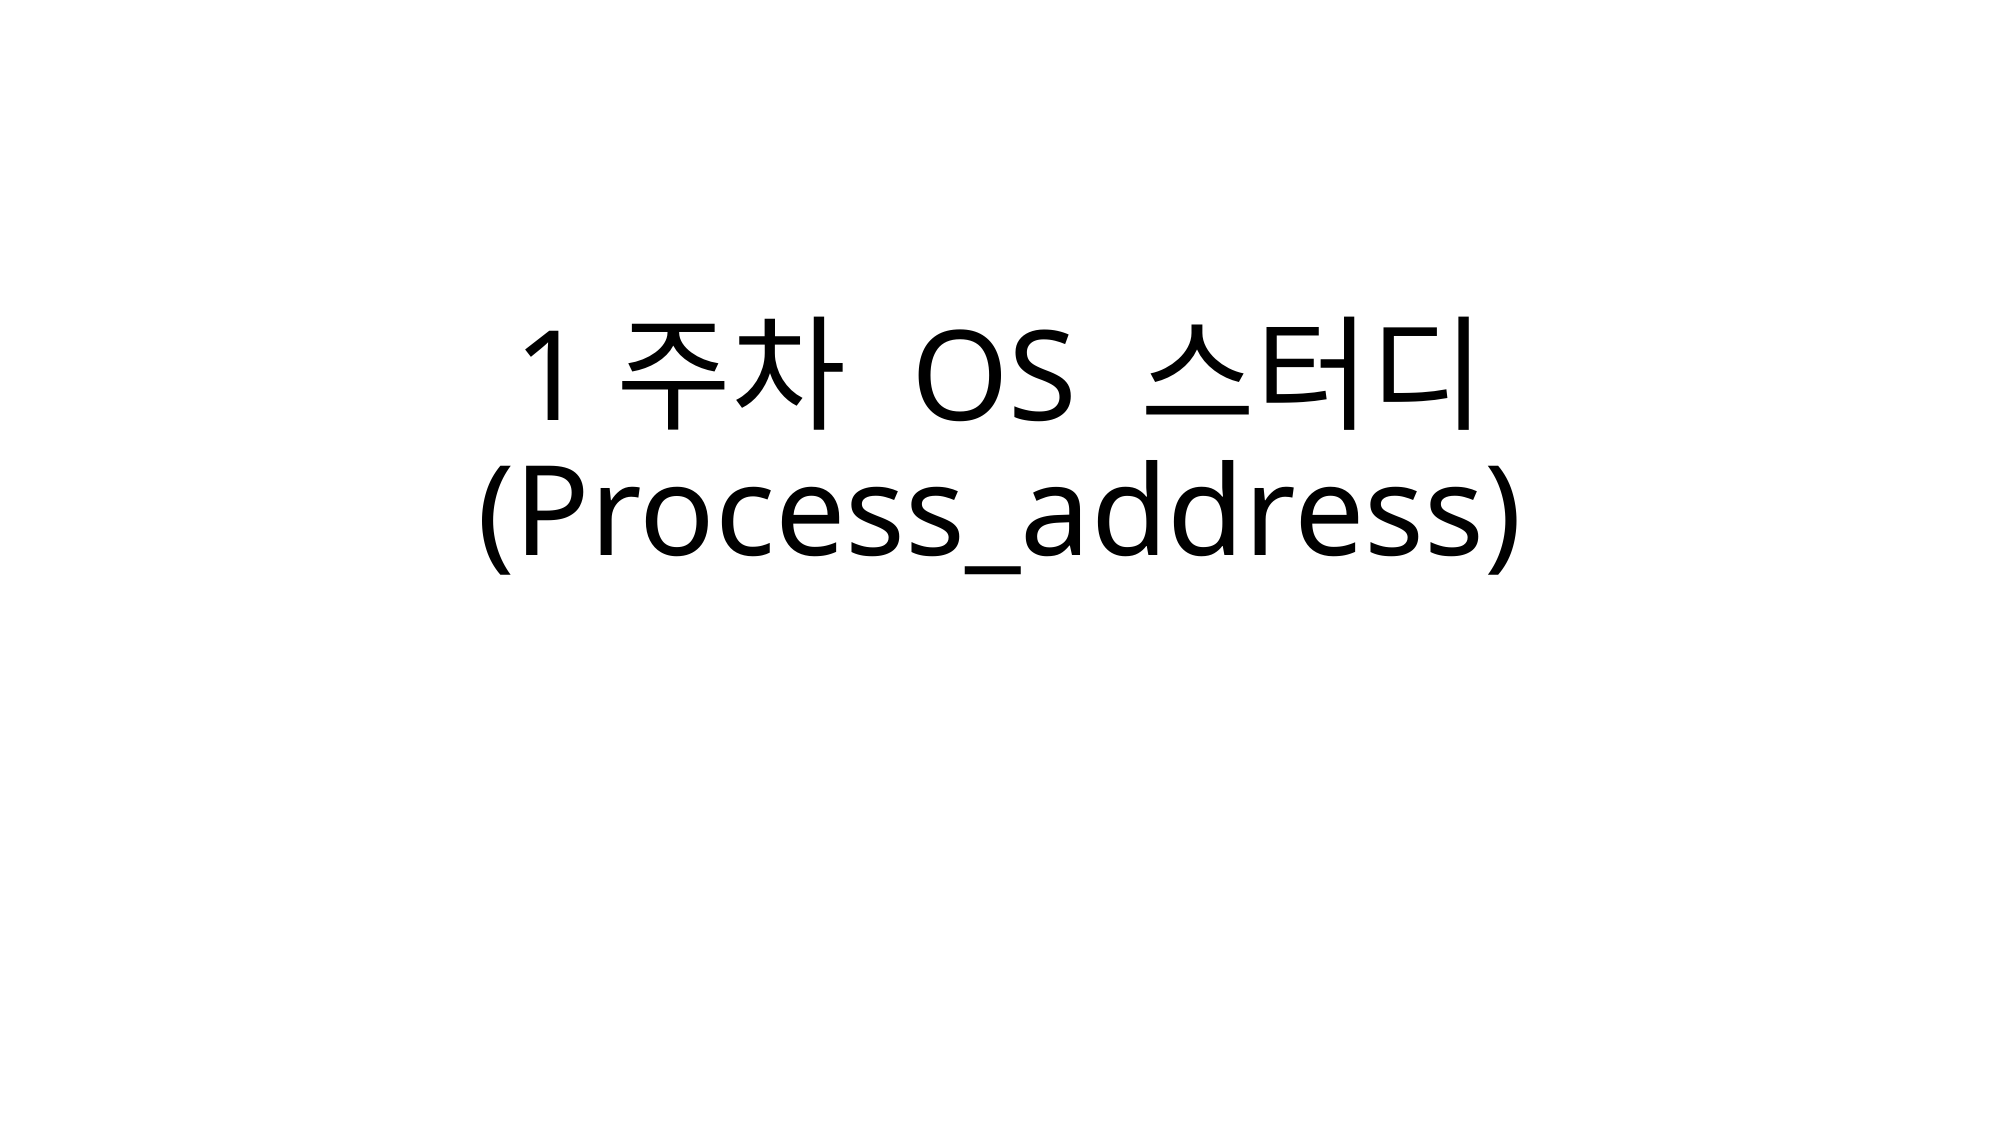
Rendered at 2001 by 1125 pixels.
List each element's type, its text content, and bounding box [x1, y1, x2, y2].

title 1주차 OS 스터디 (Process_address) [249, 198, 1750, 590]
